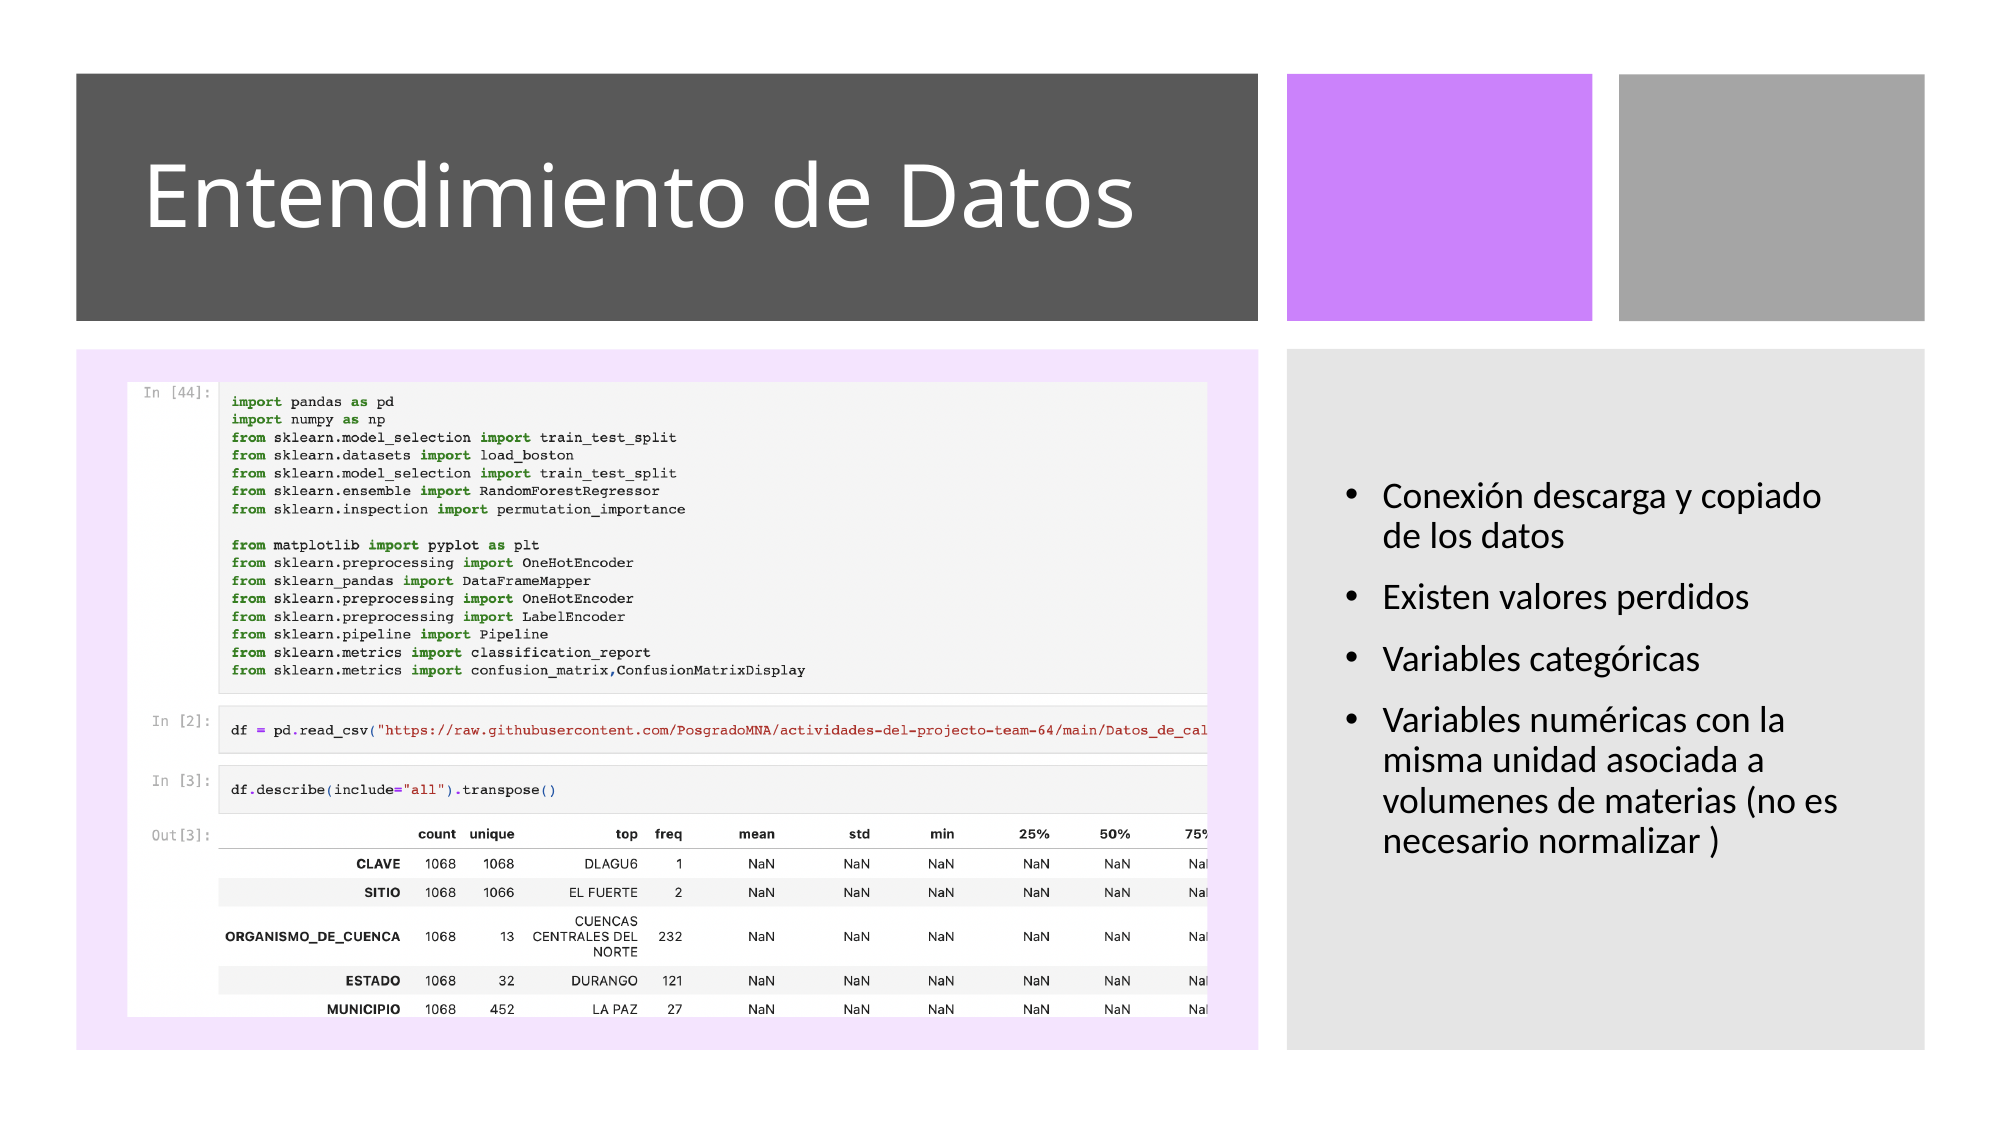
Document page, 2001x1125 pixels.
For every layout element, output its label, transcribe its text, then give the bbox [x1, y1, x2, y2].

text_box [1286, 348, 1926, 1051]
text_box [1618, 73, 1926, 322]
title Entendimiento de Datos [127, 113, 1212, 285]
text_box [1286, 73, 1593, 322]
text_box [75, 348, 1259, 1051]
picture [127, 382, 1208, 1017]
text_box [75, 72, 1259, 322]
list Conexión descarga y copiado de los datos Existen valores perdidos Variables categóricas Variables numéricas con la misma unidad asociada a volumenes de materias (no es necesario normalizar ) [1330, 392, 1882, 1007]
